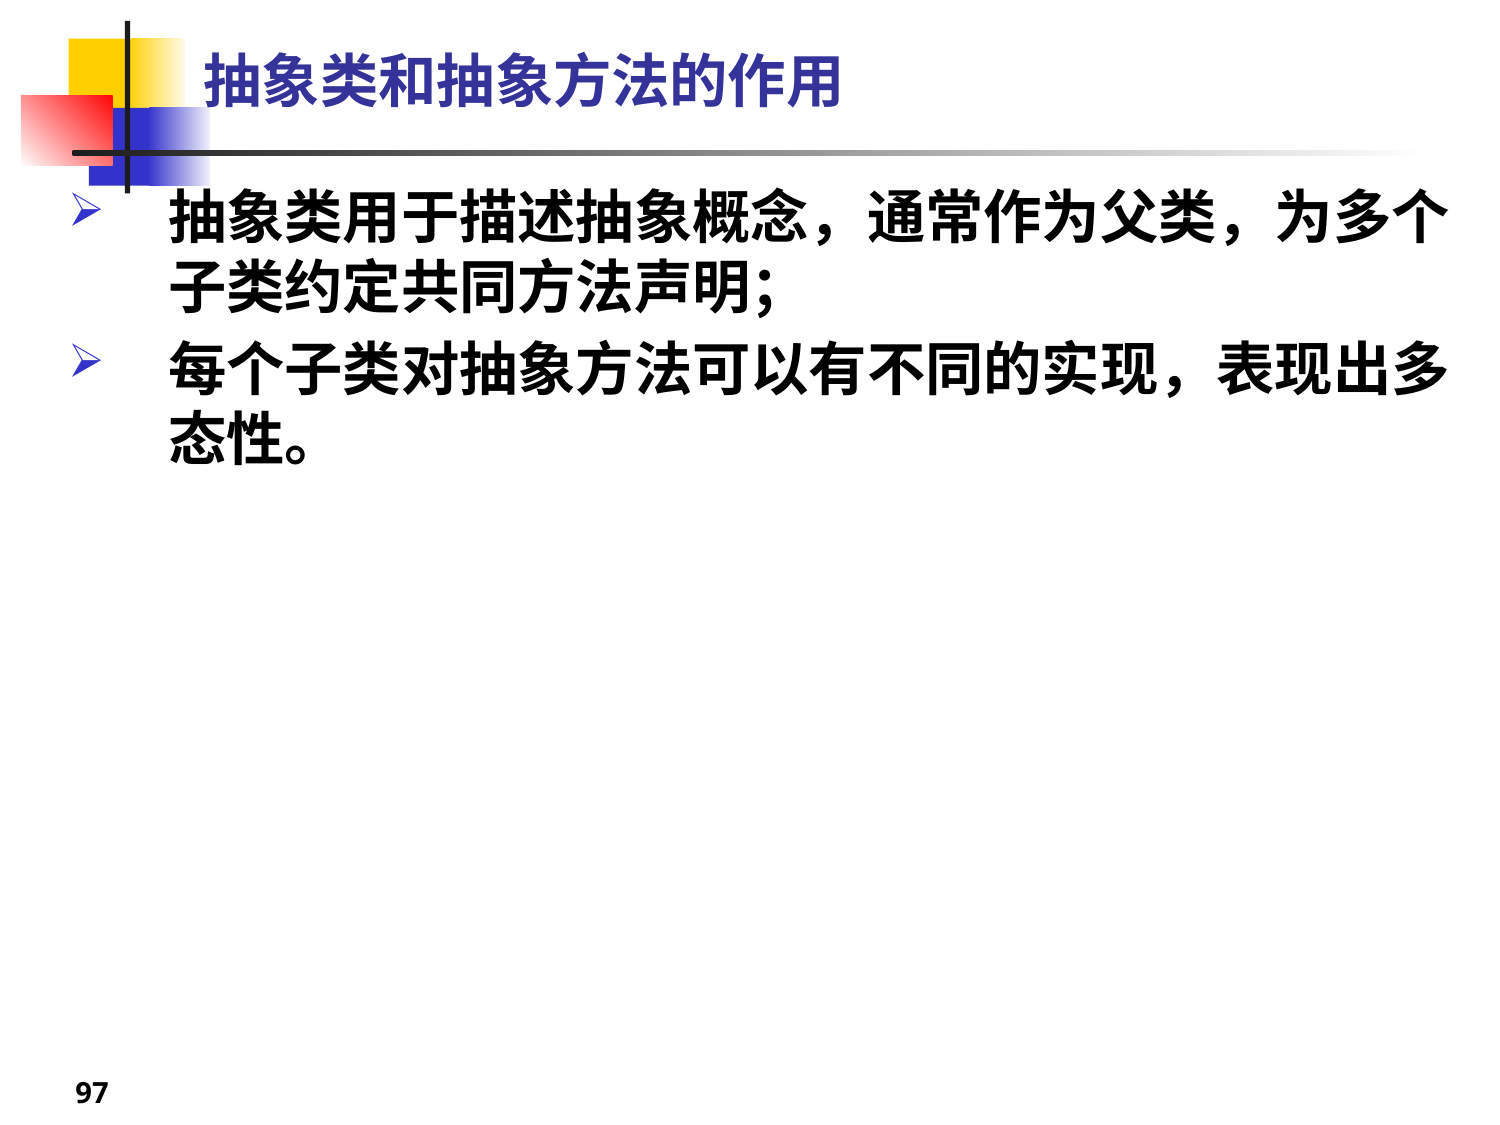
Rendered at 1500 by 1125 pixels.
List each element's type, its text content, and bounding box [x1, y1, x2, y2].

list 抽象类用于描述抽象概念，通常作为父类，为多个子类约定共同方法声明； 每个子类对抽象方法可以有不同的实现，表现出多态性。 [53, 172, 1469, 622]
title 抽象类和抽象方法的作用 [188, 19, 1468, 122]
slide_number 97 [29, 1046, 124, 1122]
